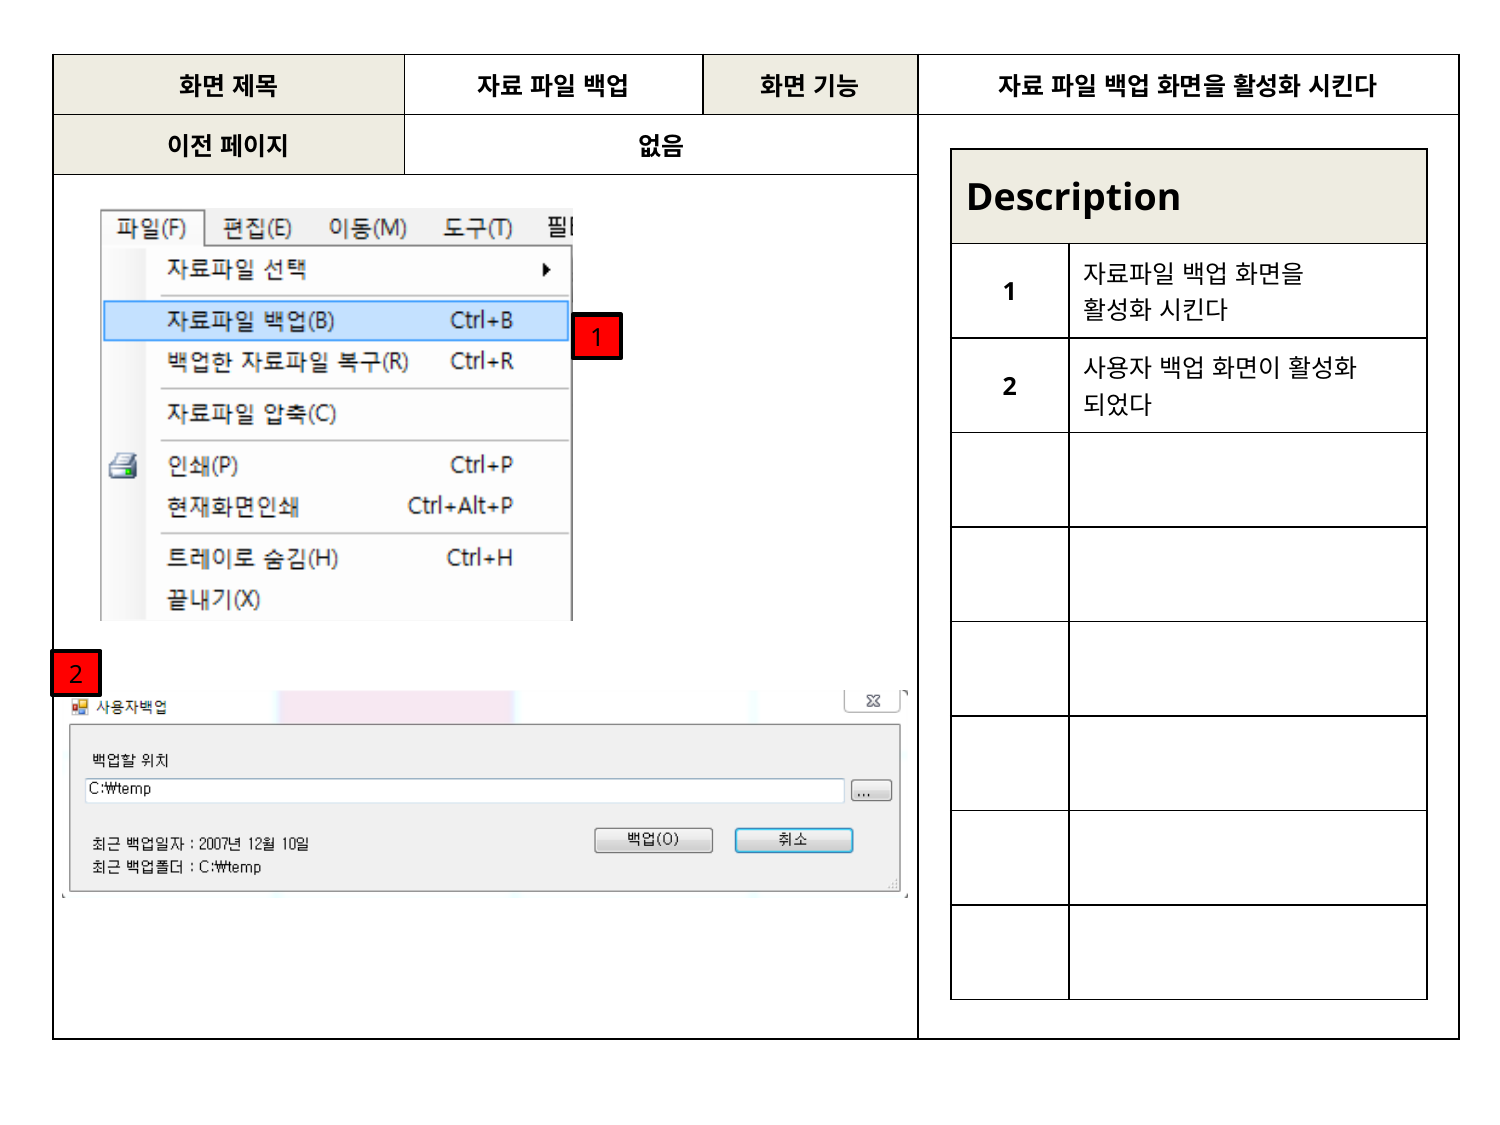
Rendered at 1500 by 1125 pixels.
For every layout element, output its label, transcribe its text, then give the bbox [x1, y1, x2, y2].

table_cell [952, 906, 1068, 999]
table_cell [1070, 717, 1426, 810]
table_cell 2 [952, 339, 1068, 432]
table_cell [952, 717, 1068, 810]
text_box 1 [579, 312, 623, 360]
table_cell [54, 175, 917, 1038]
table_header 자료 파일 백업 화면을 활성화 시킨다 [919, 55, 1458, 114]
table_header 화면 기능 [704, 55, 917, 114]
table_cell [1070, 622, 1426, 715]
table_cell 이전 페이지 [54, 115, 404, 174]
table_cell 사용자 백업 화면이 활성화 되었다 [1070, 339, 1426, 432]
table_cell [919, 115, 1458, 1038]
table_cell [952, 528, 1068, 621]
table_cell [1070, 433, 1426, 526]
picture [62, 690, 908, 899]
table_cell 자료파일 백업 화면을 활성화 시킨다 [1070, 244, 1426, 337]
table_cell 1 [952, 244, 1068, 337]
table_cell [1070, 811, 1426, 904]
table_cell [952, 622, 1068, 715]
table_cell [952, 433, 1068, 526]
table_cell [1070, 528, 1426, 621]
table_header 화면 제목 [54, 55, 404, 114]
table_cell [952, 811, 1068, 904]
text_box 2 [50, 649, 102, 697]
table_header Description [952, 150, 1426, 243]
table_header 자료 파일 백업 [405, 55, 702, 114]
table_cell [1070, 906, 1426, 999]
table_cell 없음 [405, 115, 917, 174]
picture [100, 208, 574, 621]
